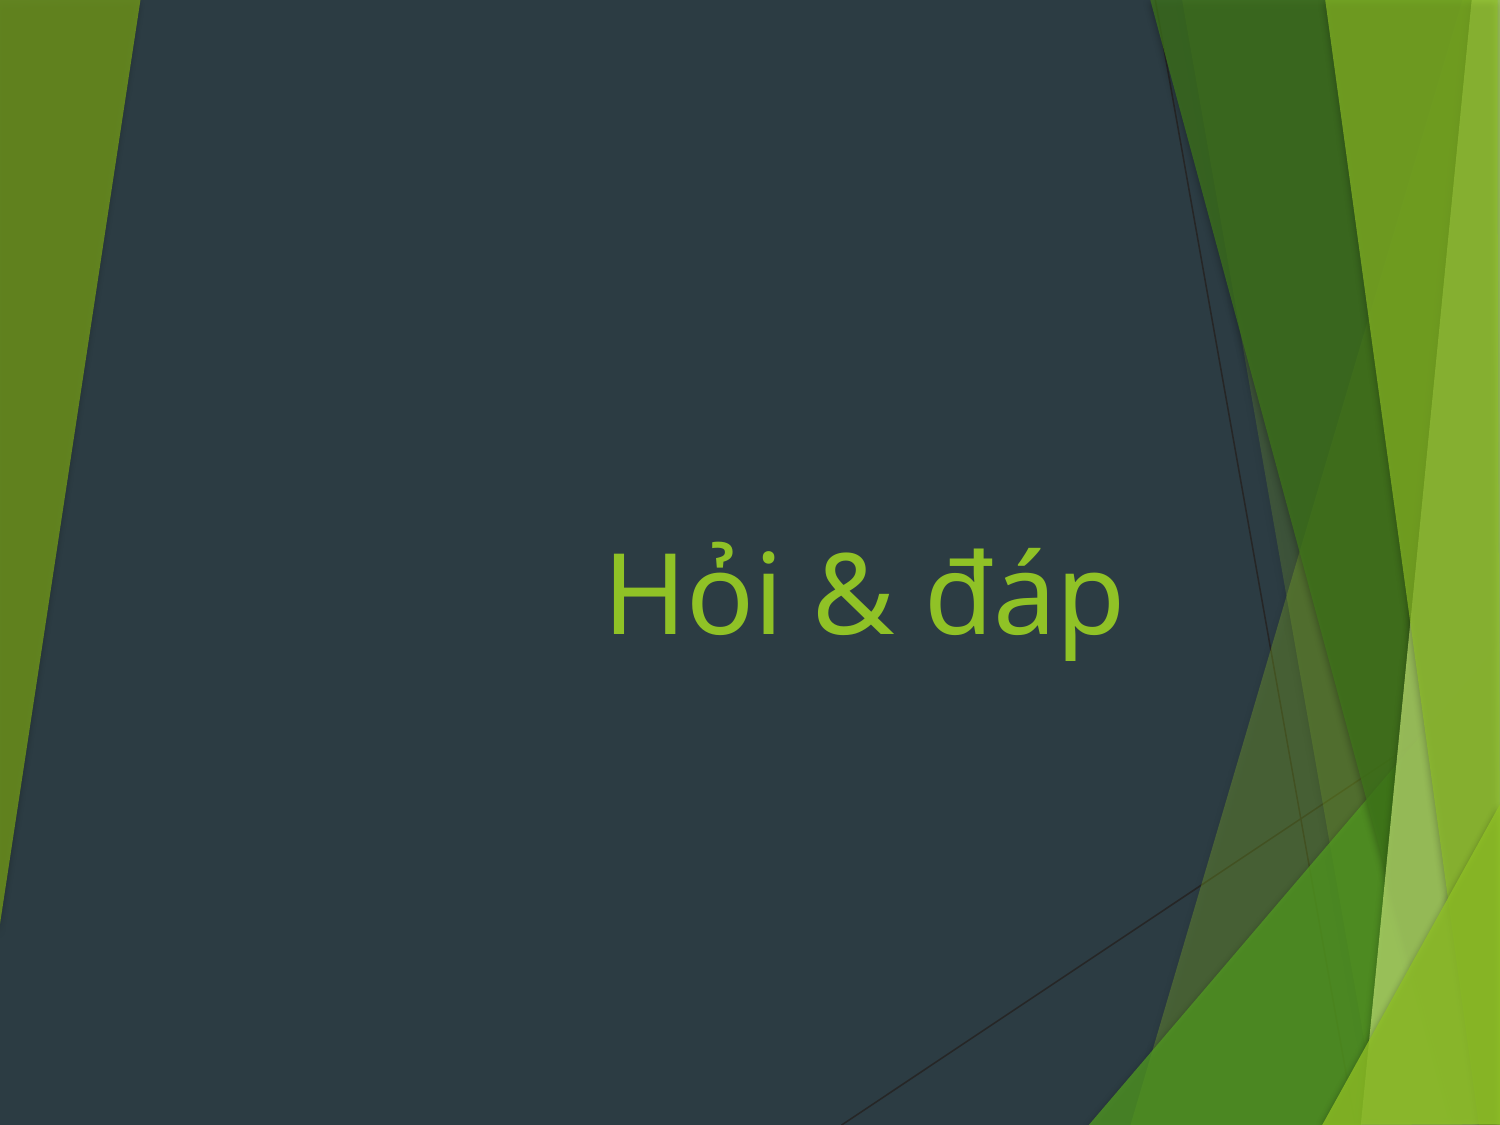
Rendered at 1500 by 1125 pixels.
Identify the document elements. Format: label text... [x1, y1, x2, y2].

title Hỏi & đáp [185, 394, 1142, 665]
